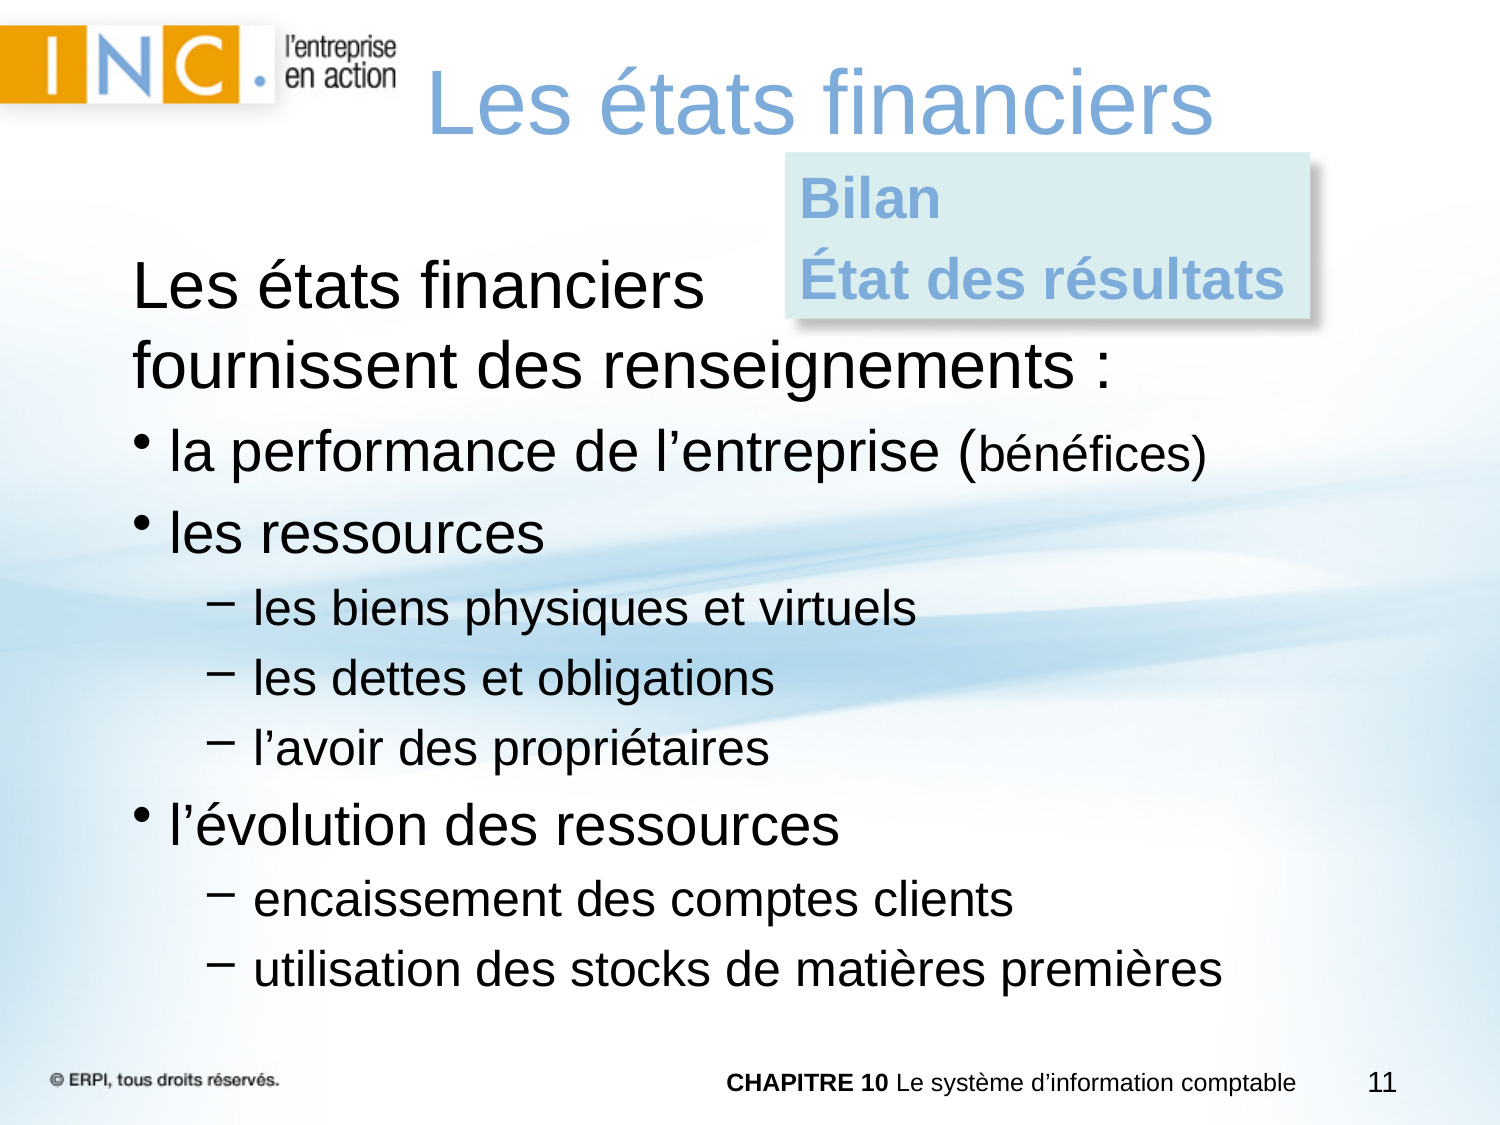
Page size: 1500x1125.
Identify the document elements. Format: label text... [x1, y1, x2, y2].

text_box CHAPITRE 10 Le système d’information comptable [349, 1062, 1313, 1100]
text_box 11 [1313, 1062, 1413, 1100]
list Les états financiers fournissent des renseignements : la performance de l’entreprise (bénéfices) les ressources les biens physiques et virtuels les dettes et obligations l’avoir des propriétaires l’évolution des ressources encaissement des comptes clients utilisation des stocks de matières premières [116, 234, 1393, 1009]
picture [0, 0, 1500, 1125]
text_box Bilan État des résultats [785, 152, 1311, 319]
title Les états financiers [409, 34, 1388, 141]
